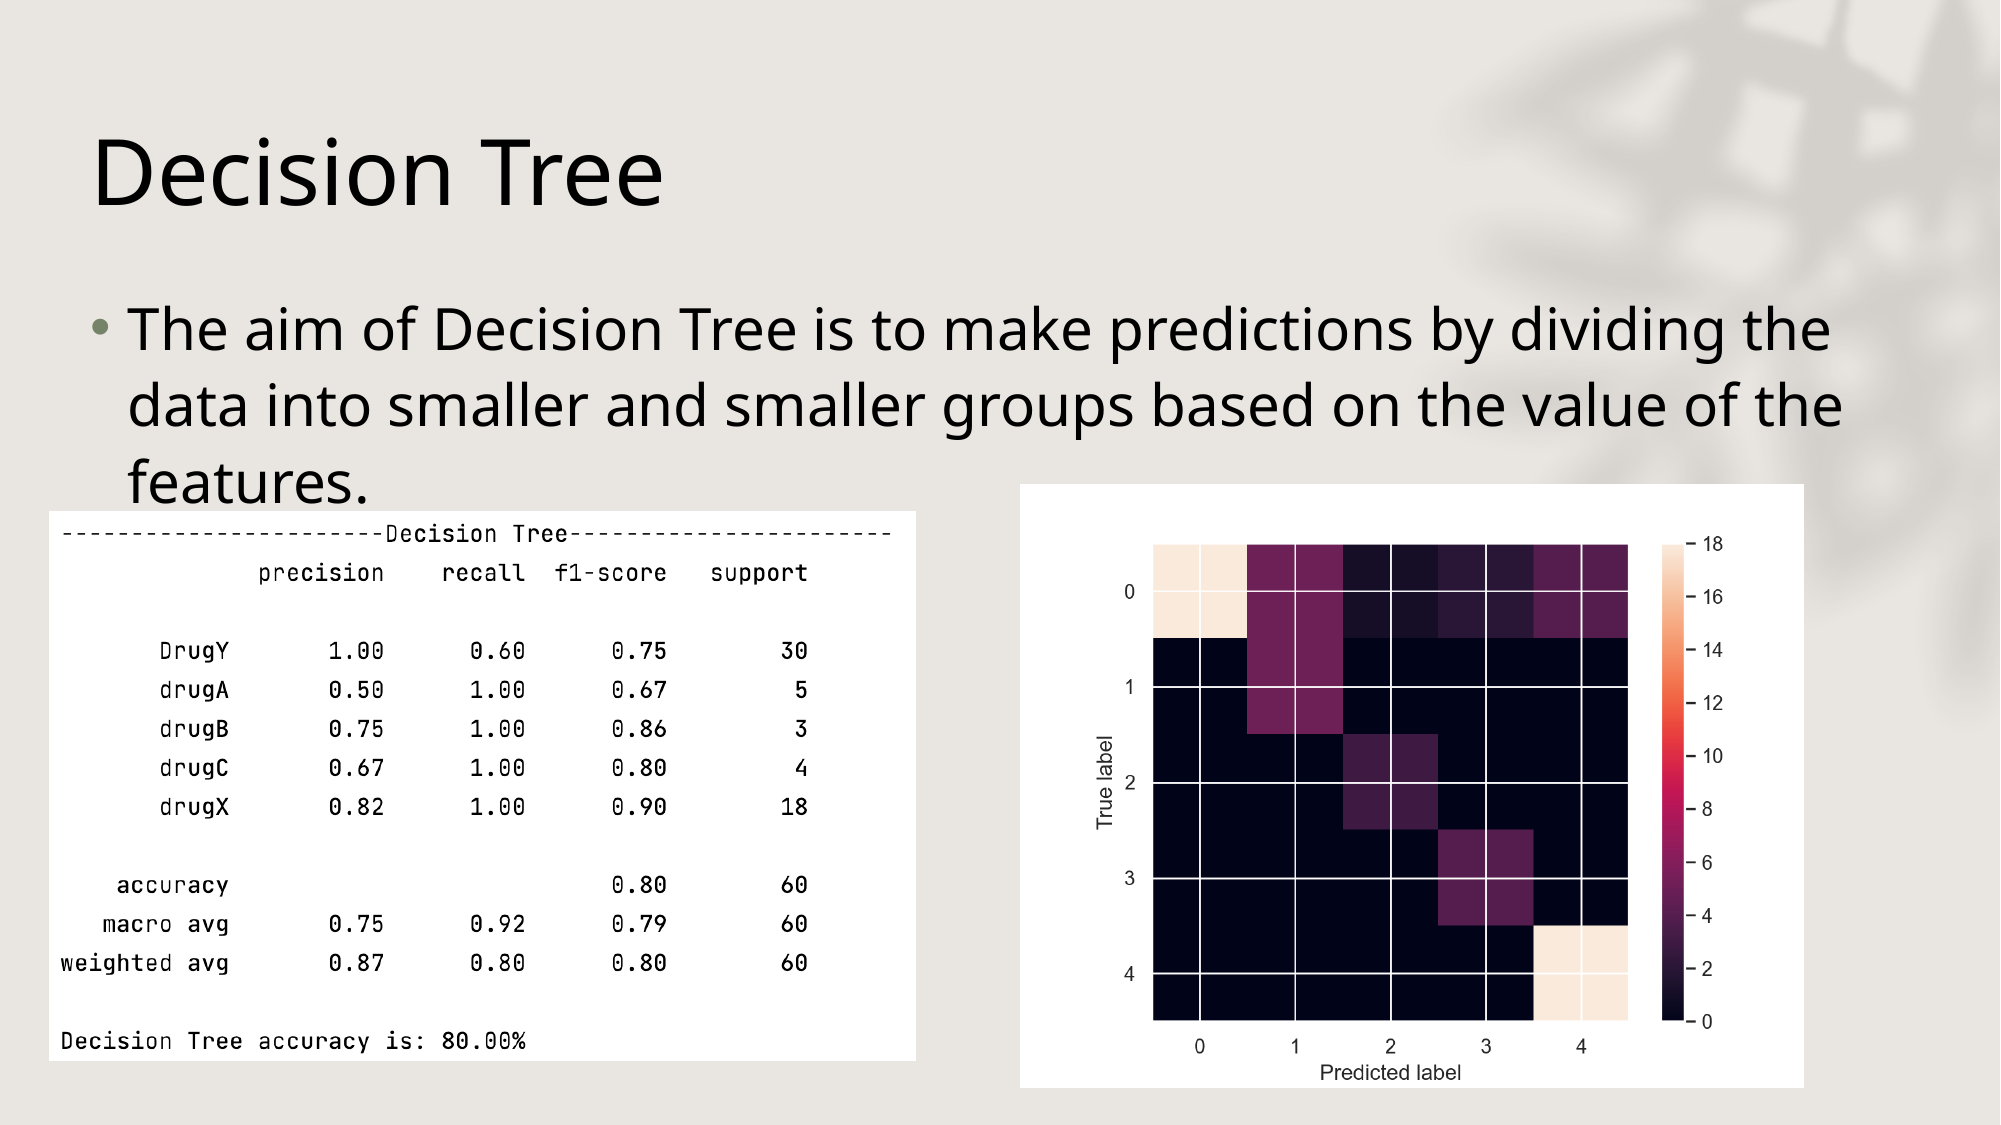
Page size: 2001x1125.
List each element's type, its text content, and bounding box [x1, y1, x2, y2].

picture [1020, 484, 1804, 1088]
title Decision Tree [75, 60, 1863, 277]
list The aim of Decision Tree is to make predictions by dividing the data into smaller and smaller groups based on the value of the features. [75, 277, 1925, 966]
picture [49, 511, 916, 1061]
